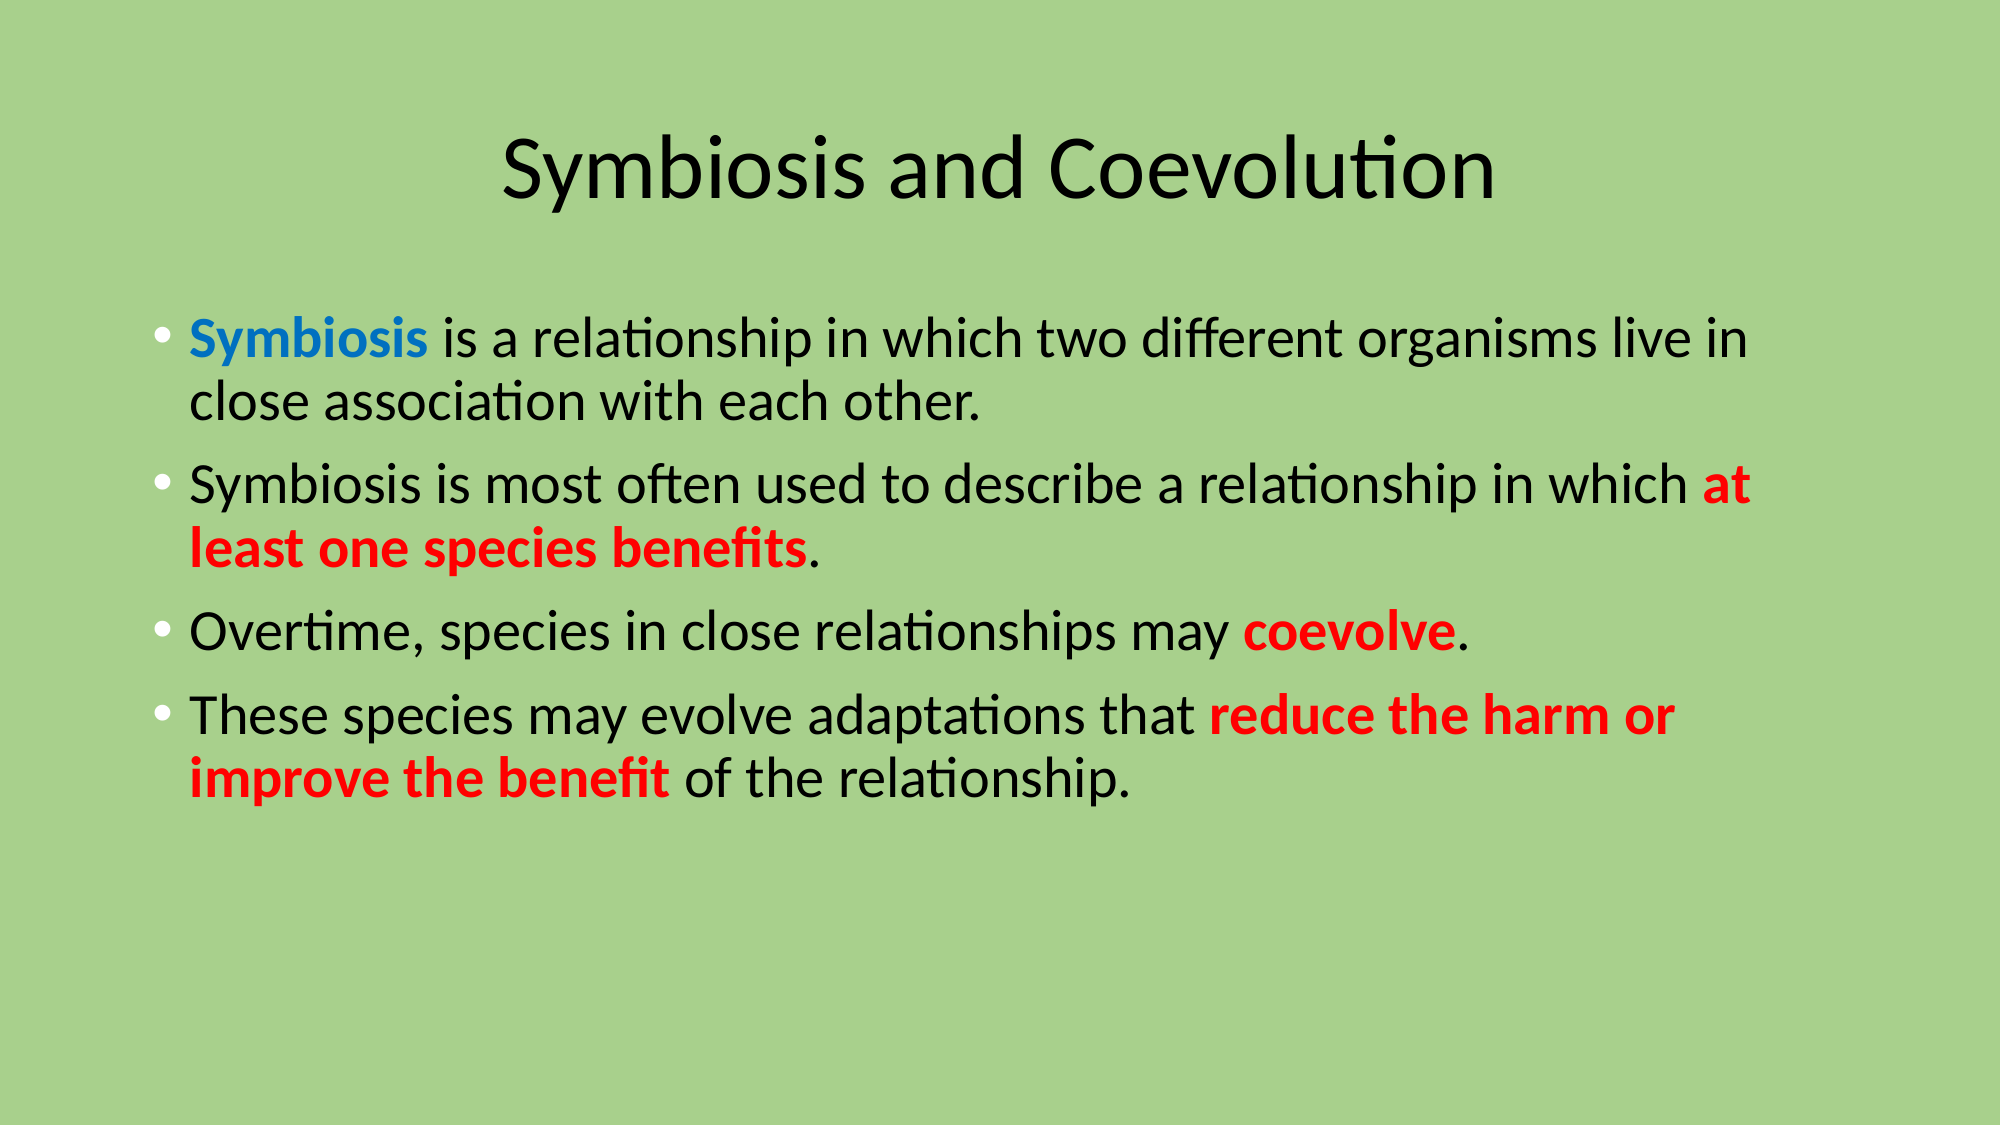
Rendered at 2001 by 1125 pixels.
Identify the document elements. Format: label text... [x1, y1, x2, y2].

list Symbiosis is a relationship in which two different organisms live in close association with each other. Symbiosis is most often used to describe a relationship in which at least one species benefits. Overtime, species in close relationships may coevolve. These species may evolve adaptations that reduce the harm or improve the benefit of the relationship. [137, 299, 1863, 1014]
title Symbiosis and Coevolution [137, 59, 1863, 278]
